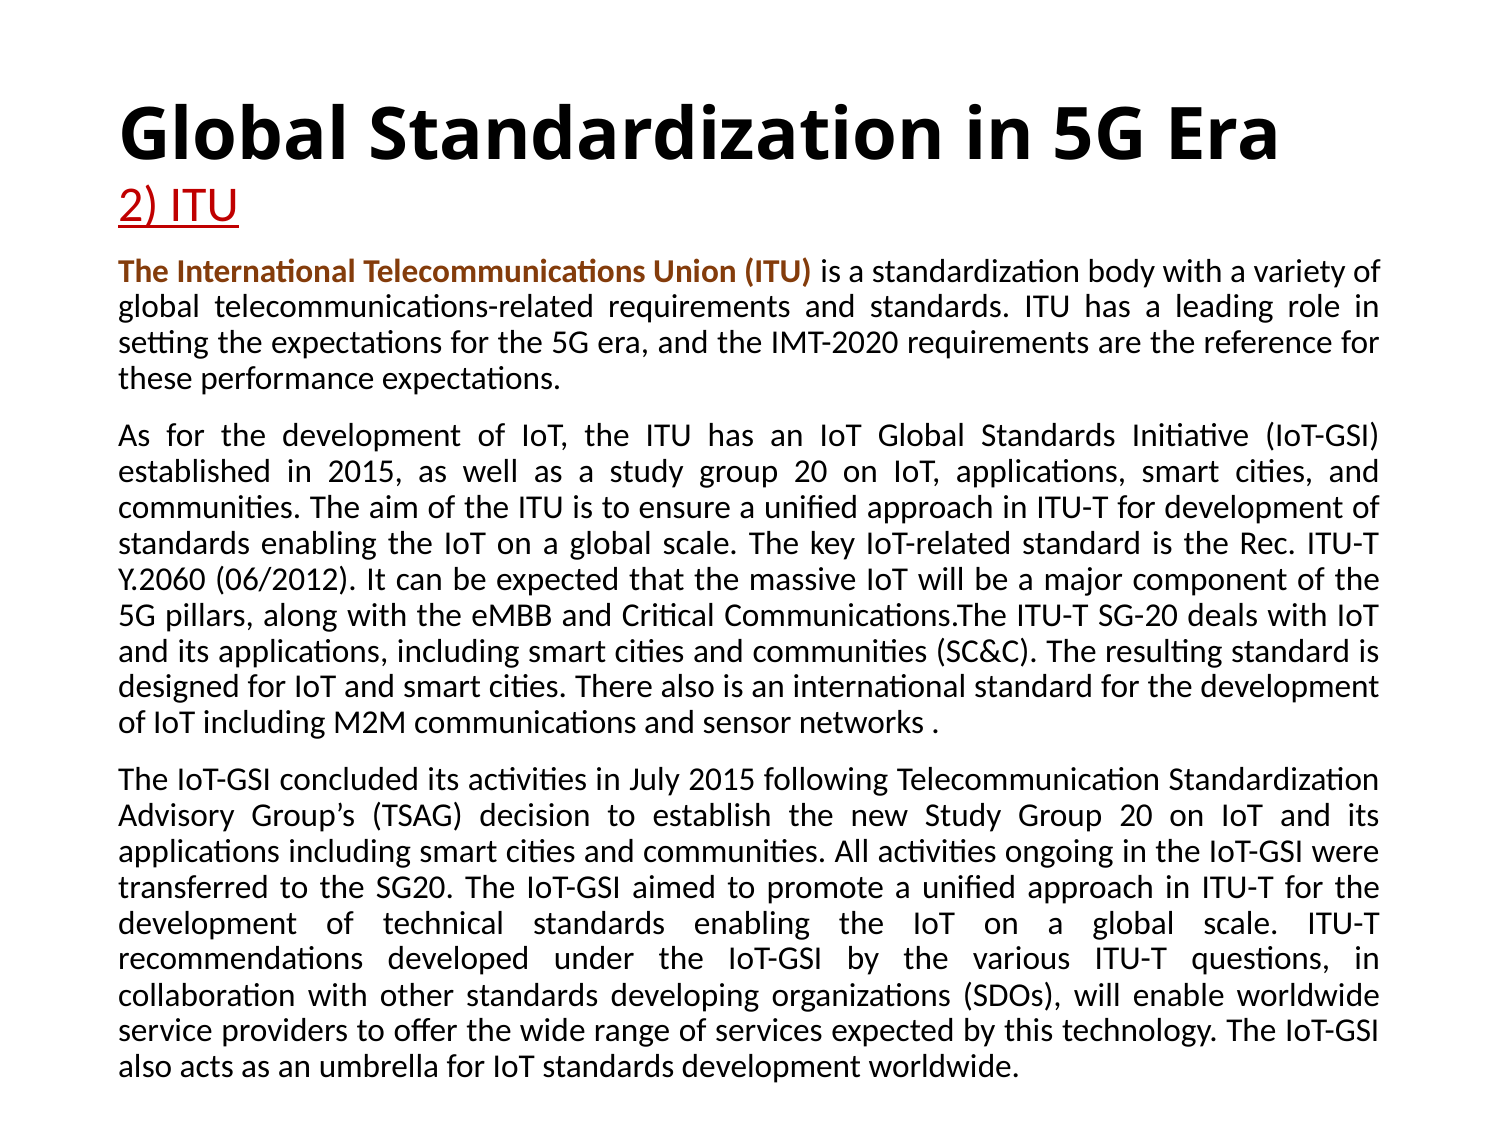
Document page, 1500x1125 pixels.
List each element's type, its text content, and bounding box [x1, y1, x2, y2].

list 2) ITU The International Telecommunications Union (ITU) is a standardization body with a variety of global telecommunications-related requirements and standards. ITU has a leading role in setting the expectations for the 5G era, and the IMT-2020 requirements are the reference for these performance expectations. As for the development of IoT, the ITU has an IoT Global Standards Initiative (IoT-GSI) established in 2015, as well as a study group 20 on IoT, applications, smart cities, and communities. The aim of the ITU is to ensure a unified approach in ITU-T for development of standards enabling the IoT on a global scale. The key IoT-related standard is the Rec. ITU-T Y.2060 (06/2012). It can be expected that the massive IoT will be a major component of the 5G pillars, along with the eMBB and Critical Communications.The ITU-T SG-20 deals with IoT and its applications, including smart cities and communities (SC&C). The resulting standard is designed for IoT and smart cities. There also is an international standard for the development of IoT including M2M communications and sensor networks . The IoT-GSI concluded its activities in July 2015 following Telecommunication Standardization Advisory Group’s (TSAG) decision to establish the new Study Group 20 on IoT and its applications including smart cities and communities. All activities ongoing in the IoT-GSI were transferred to the SG20. The IoT-GSI aimed to promote a unified approach in ITU-T for the development of technical standards enabling the IoT on a global scale. ITU-T recommendations developed under the IoT-GSI by the various ITU-T questions, in collaboration with other standards developing organizations (SDOs), will enable worldwide service providers to offer the wide range of services expected by this technology. The IoT-GSI also acts as an umbrella for IoT standards development worldwide. [103, 171, 1397, 1014]
title Global Standardization in 5G Era [103, 59, 1397, 171]
